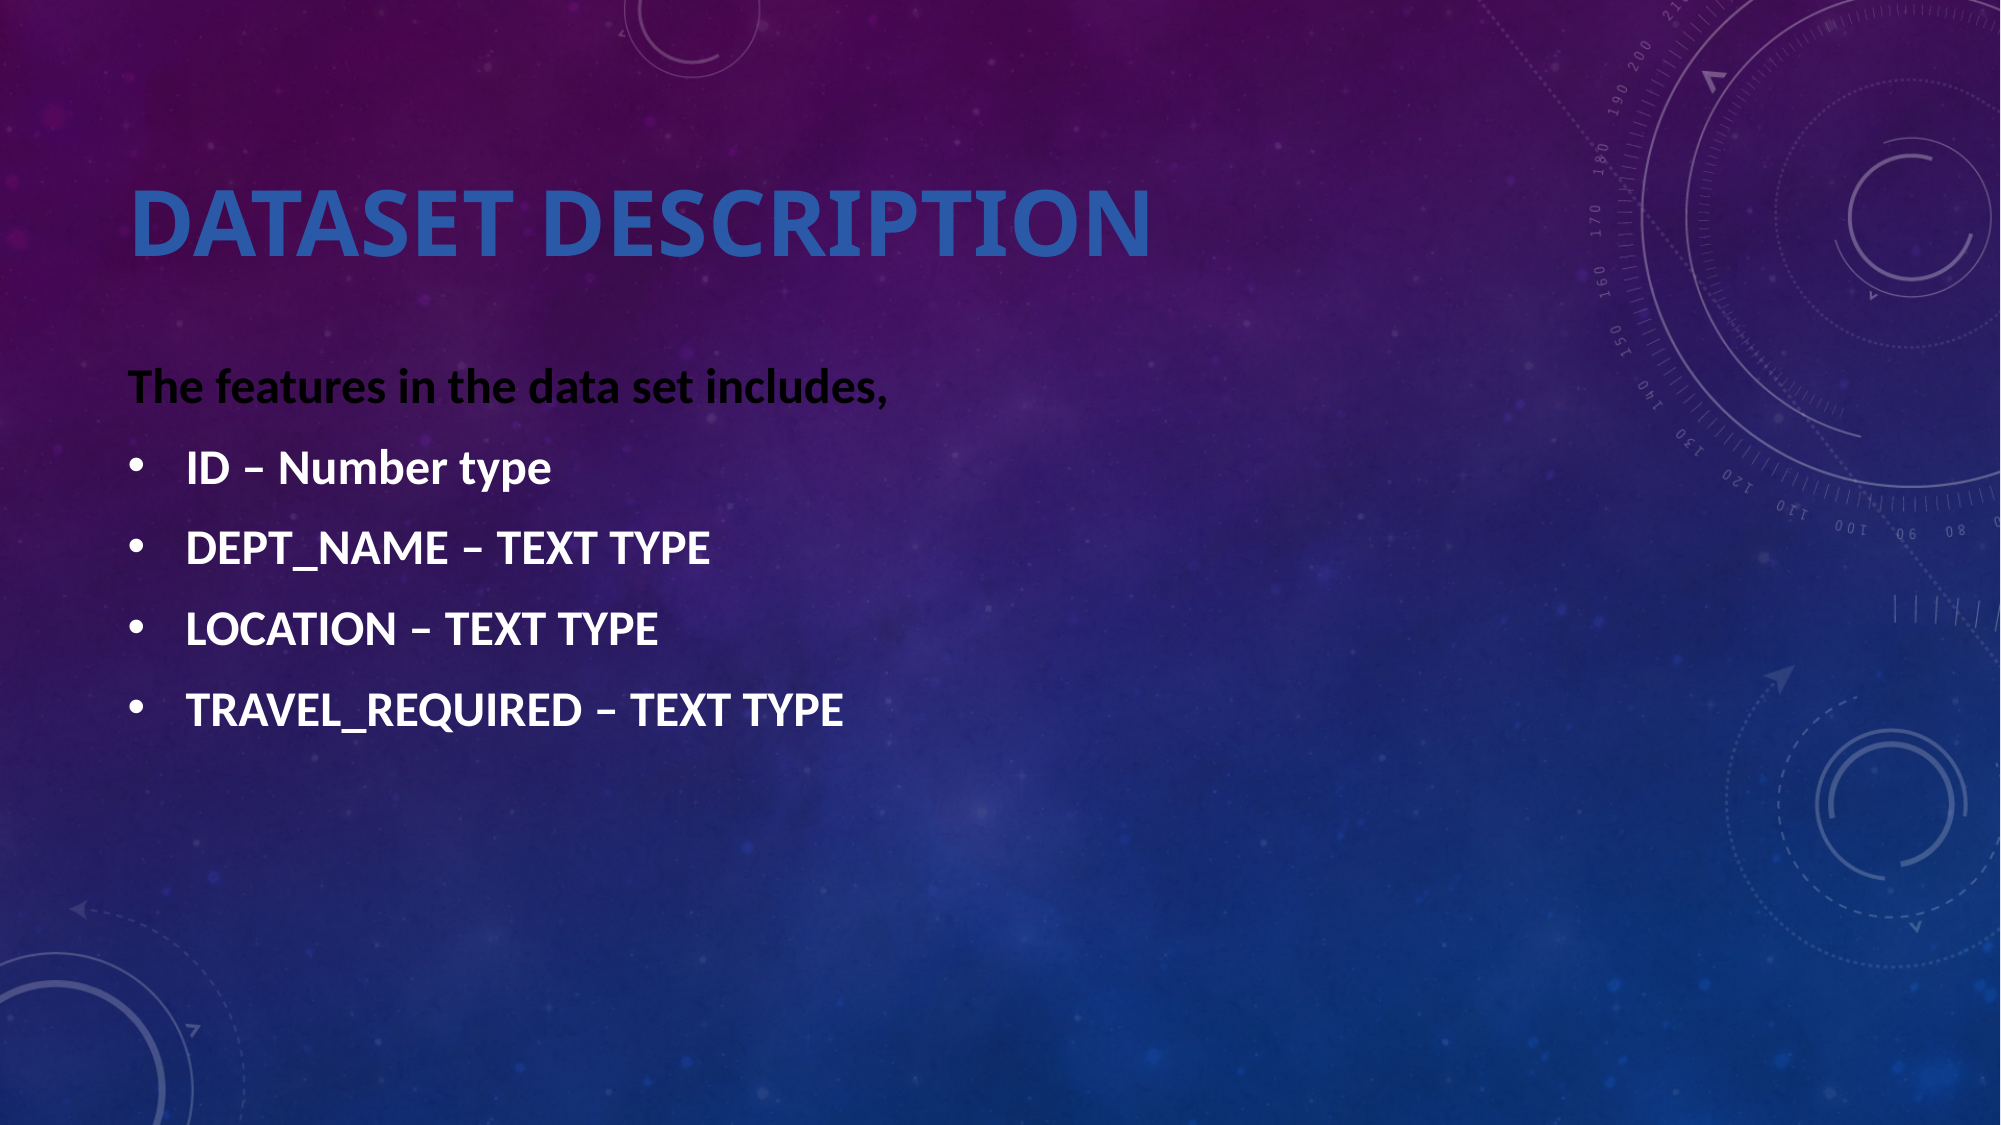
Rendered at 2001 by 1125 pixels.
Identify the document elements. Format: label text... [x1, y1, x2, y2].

picture [0, 0, 2001, 1125]
list The features in the data set includes, ID – Number type DEPT_NAME – TEXT TYPE LOCATION – TEXT TYPE TRAVEL_REQUIRED – TEXT TYPE [112, 338, 1775, 994]
title DATASET description [112, 99, 1775, 338]
